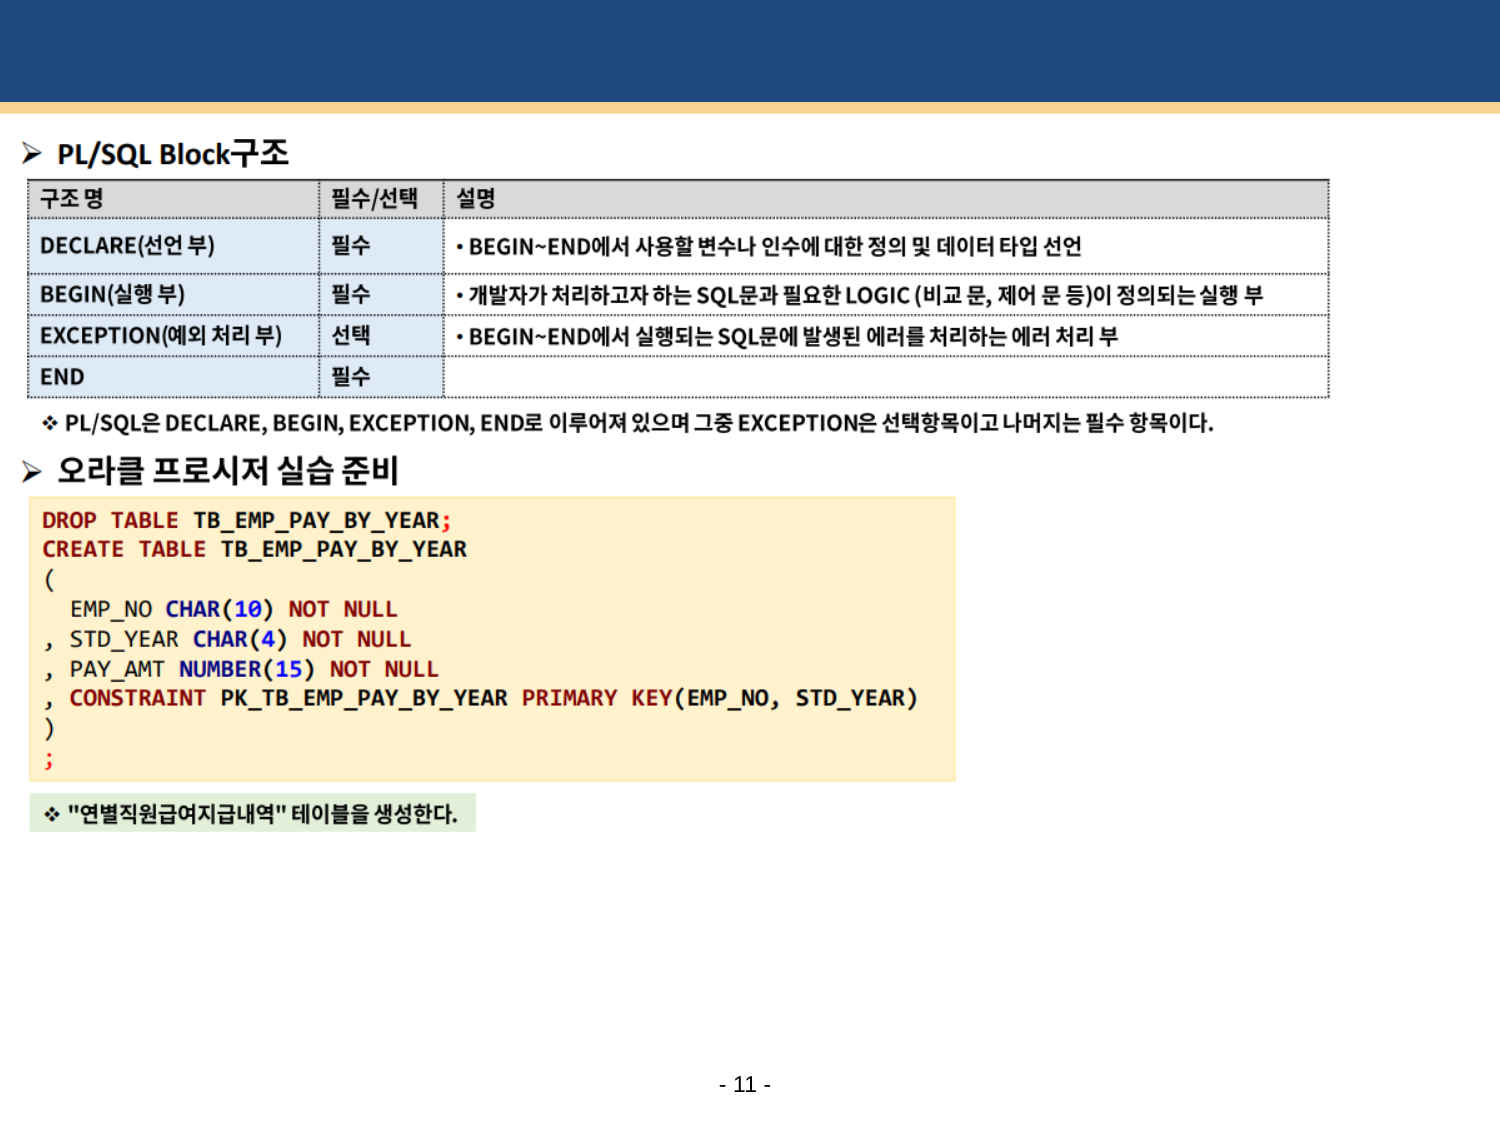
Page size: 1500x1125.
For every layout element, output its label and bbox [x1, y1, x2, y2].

picture [5, 122, 1494, 1003]
